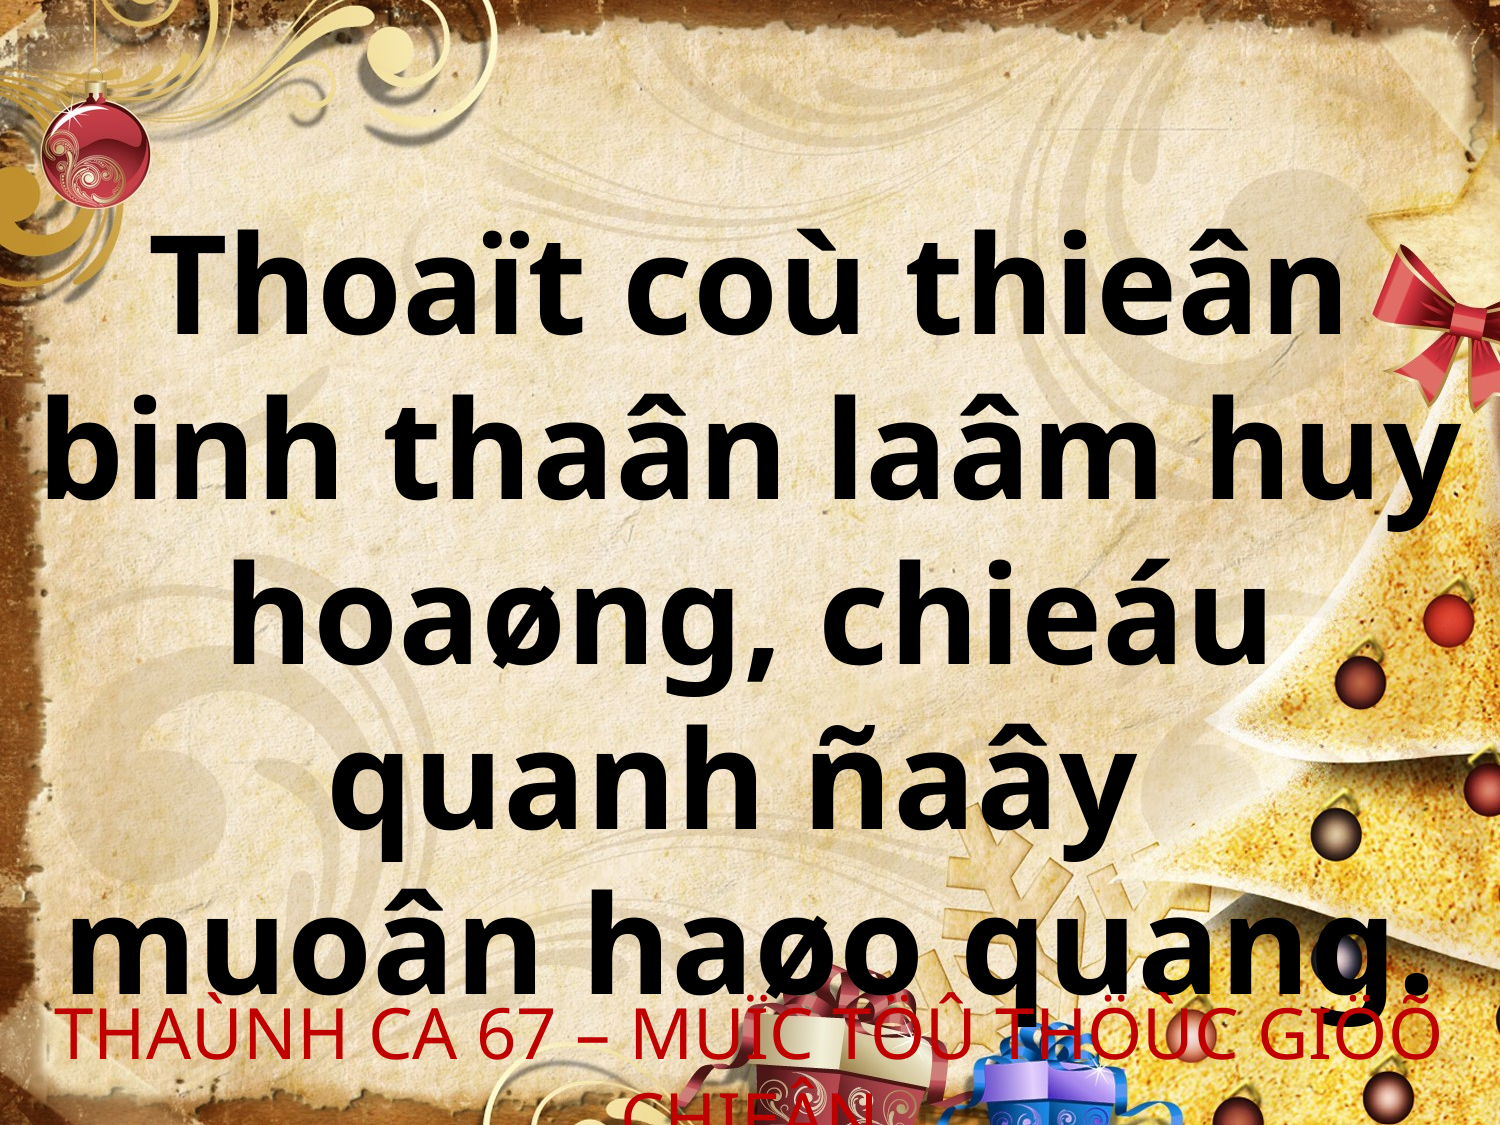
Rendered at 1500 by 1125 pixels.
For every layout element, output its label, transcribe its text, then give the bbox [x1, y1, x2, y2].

text_box Thoaït coù thieân binh thaân laâm huy hoaøng, chieáu quanh ñaây muoân haøo quang. [0, 189, 1500, 981]
picture [0, 0, 1500, 189]
text_box THAÙNH CA 67 – MUÏC TÖÛ THÖÙC GIÖÕ CHIEÂN [0, 981, 1500, 1125]
